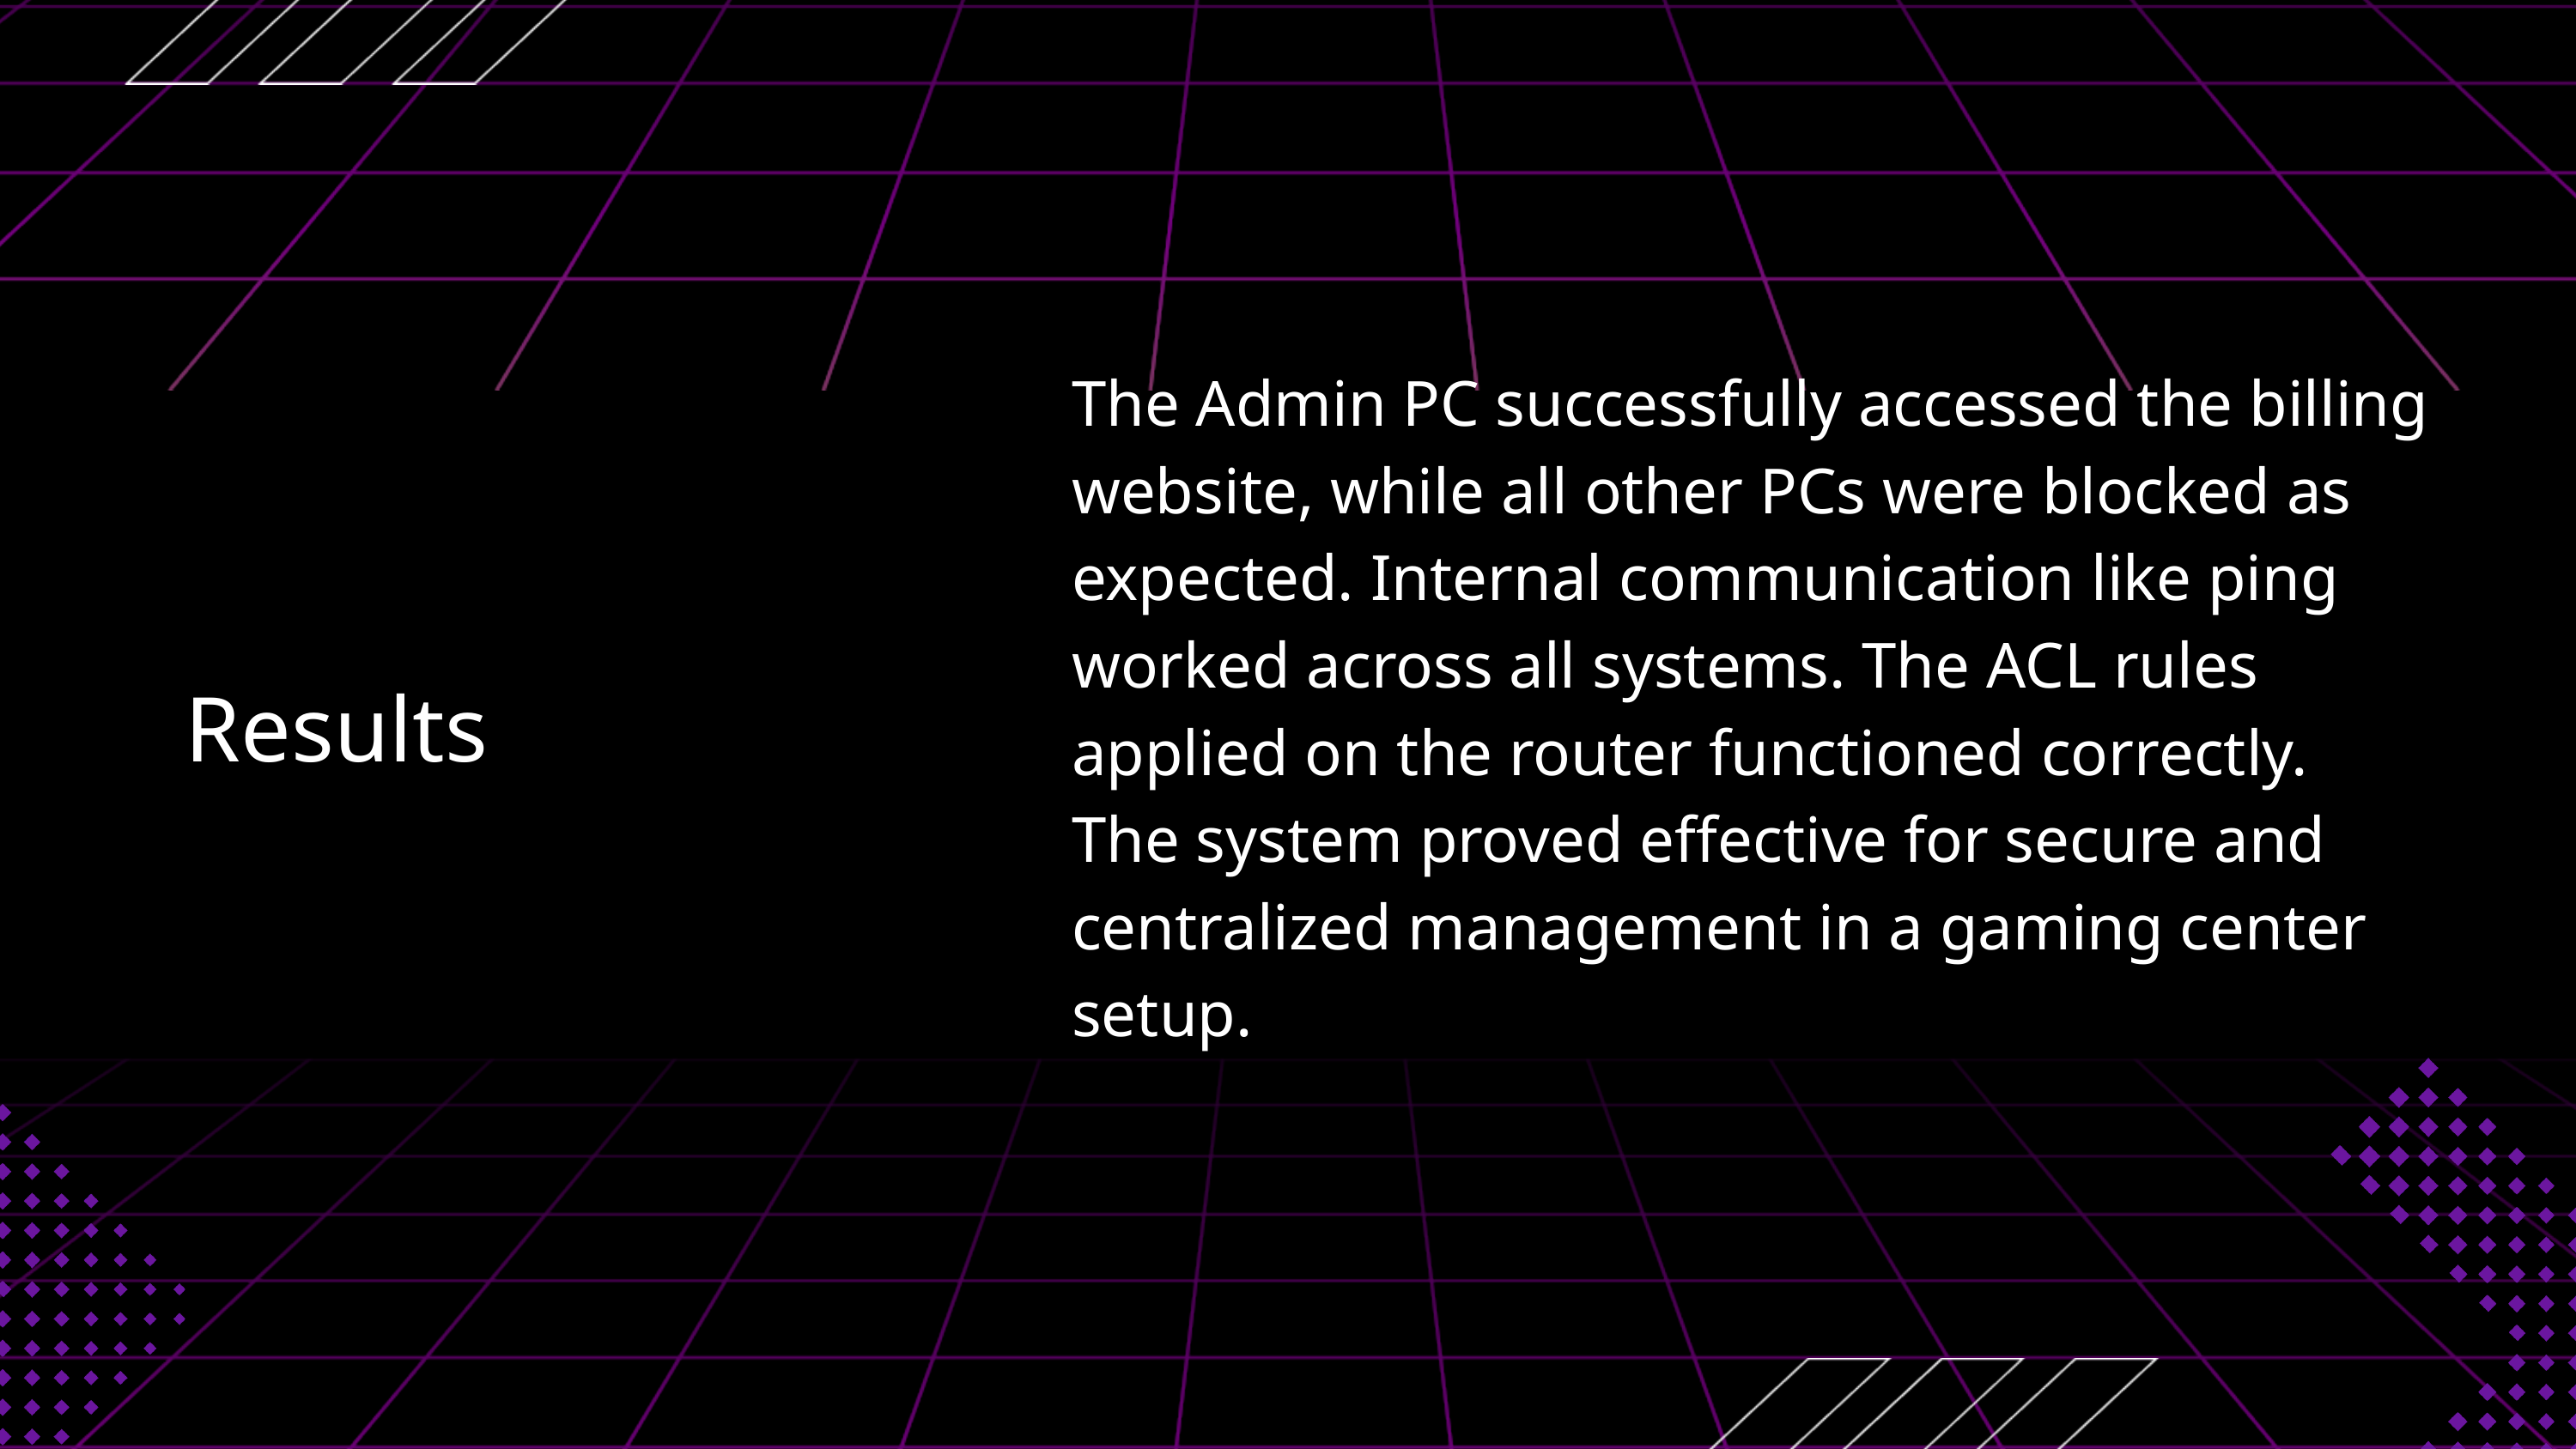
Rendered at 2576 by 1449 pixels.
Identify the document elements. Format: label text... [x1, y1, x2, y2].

text_box The Admin PC successfully accessed the billing website, while all other PCs were blocked as expected. Internal communication like ping worked across all systems. The ACL rules applied on the router functioned correctly. The system proved effective for secure and centralized management in a gaming center setup. [1072, 351, 2432, 1050]
text_box [0, 1014, 185, 1449]
text_box [2328, 1058, 2576, 1449]
text_box [0, 0, 2576, 391]
text_box [125, 0, 608, 85]
text_box [185, 1058, 2328, 1449]
text_box Results [185, 654, 1072, 780]
text_box [1677, 1358, 2160, 1449]
